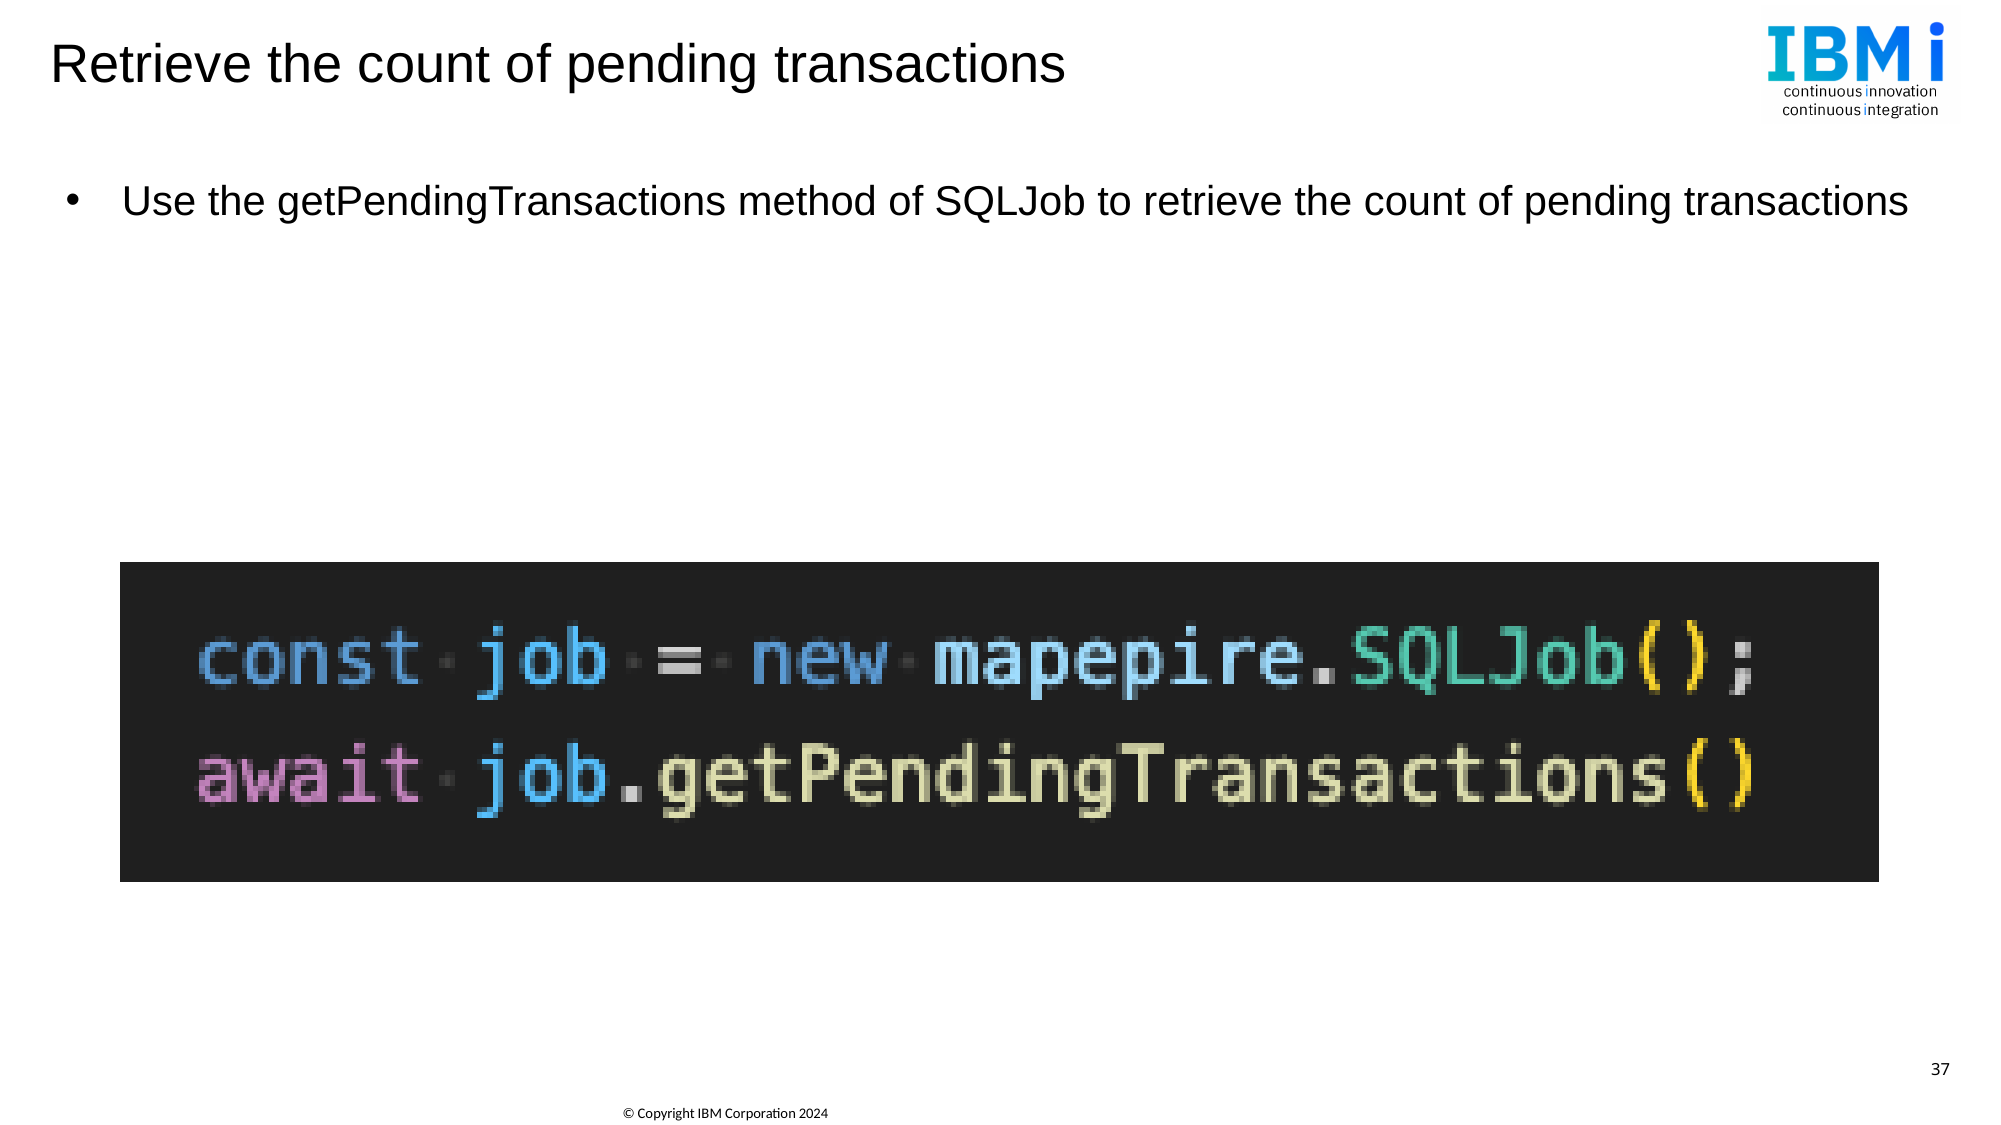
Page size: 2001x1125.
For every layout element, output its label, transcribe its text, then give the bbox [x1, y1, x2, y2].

slide_number 37 [1500, 1055, 1950, 1086]
picture [120, 561, 1880, 882]
list Use the getPendingTransactions method of SQLJob to retrieve the count of pending transactions [50, 136, 1967, 262]
picture [1761, 5, 1961, 124]
title Retrieve the count of pending transactions [50, 36, 1723, 97]
